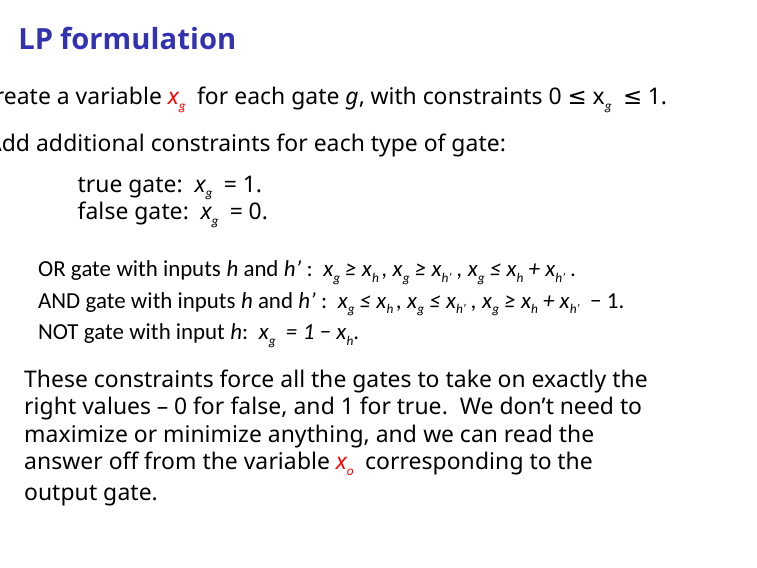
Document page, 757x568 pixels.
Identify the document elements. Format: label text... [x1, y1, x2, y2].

text_box Create a variable xg for each gate g, with constraints 0 ≤ xg ≤ 1. [0, 96, 668, 121]
text_box These constraints force all the gates to take on exactly the right values – 0 for false, and 1 for true. We don’t need to maximize or minimize anything, and we can read the answer off from the variable xo corresponding to the output gate. [24, 364, 666, 513]
text_box LP formulation [18, 36, 237, 64]
text_box Add additional constraints for each type of gate: [0, 141, 507, 164]
text_box OR gate with inputs h and h’ : xg ≥ xh , xg ≥ xh’ , xg ≤ xh + xh’ . AND gate with inputs h and h’ : xg ≤ xh , xg ≤ xh’ , xg ≥ xh + xh’ − 1. NOT gate with input h: xg = 1 − xh. [38, 253, 625, 356]
text_box [0, 0, 757, 568]
text_box true gate: xg = 1. false gate: xg = 0. [77, 183, 269, 236]
